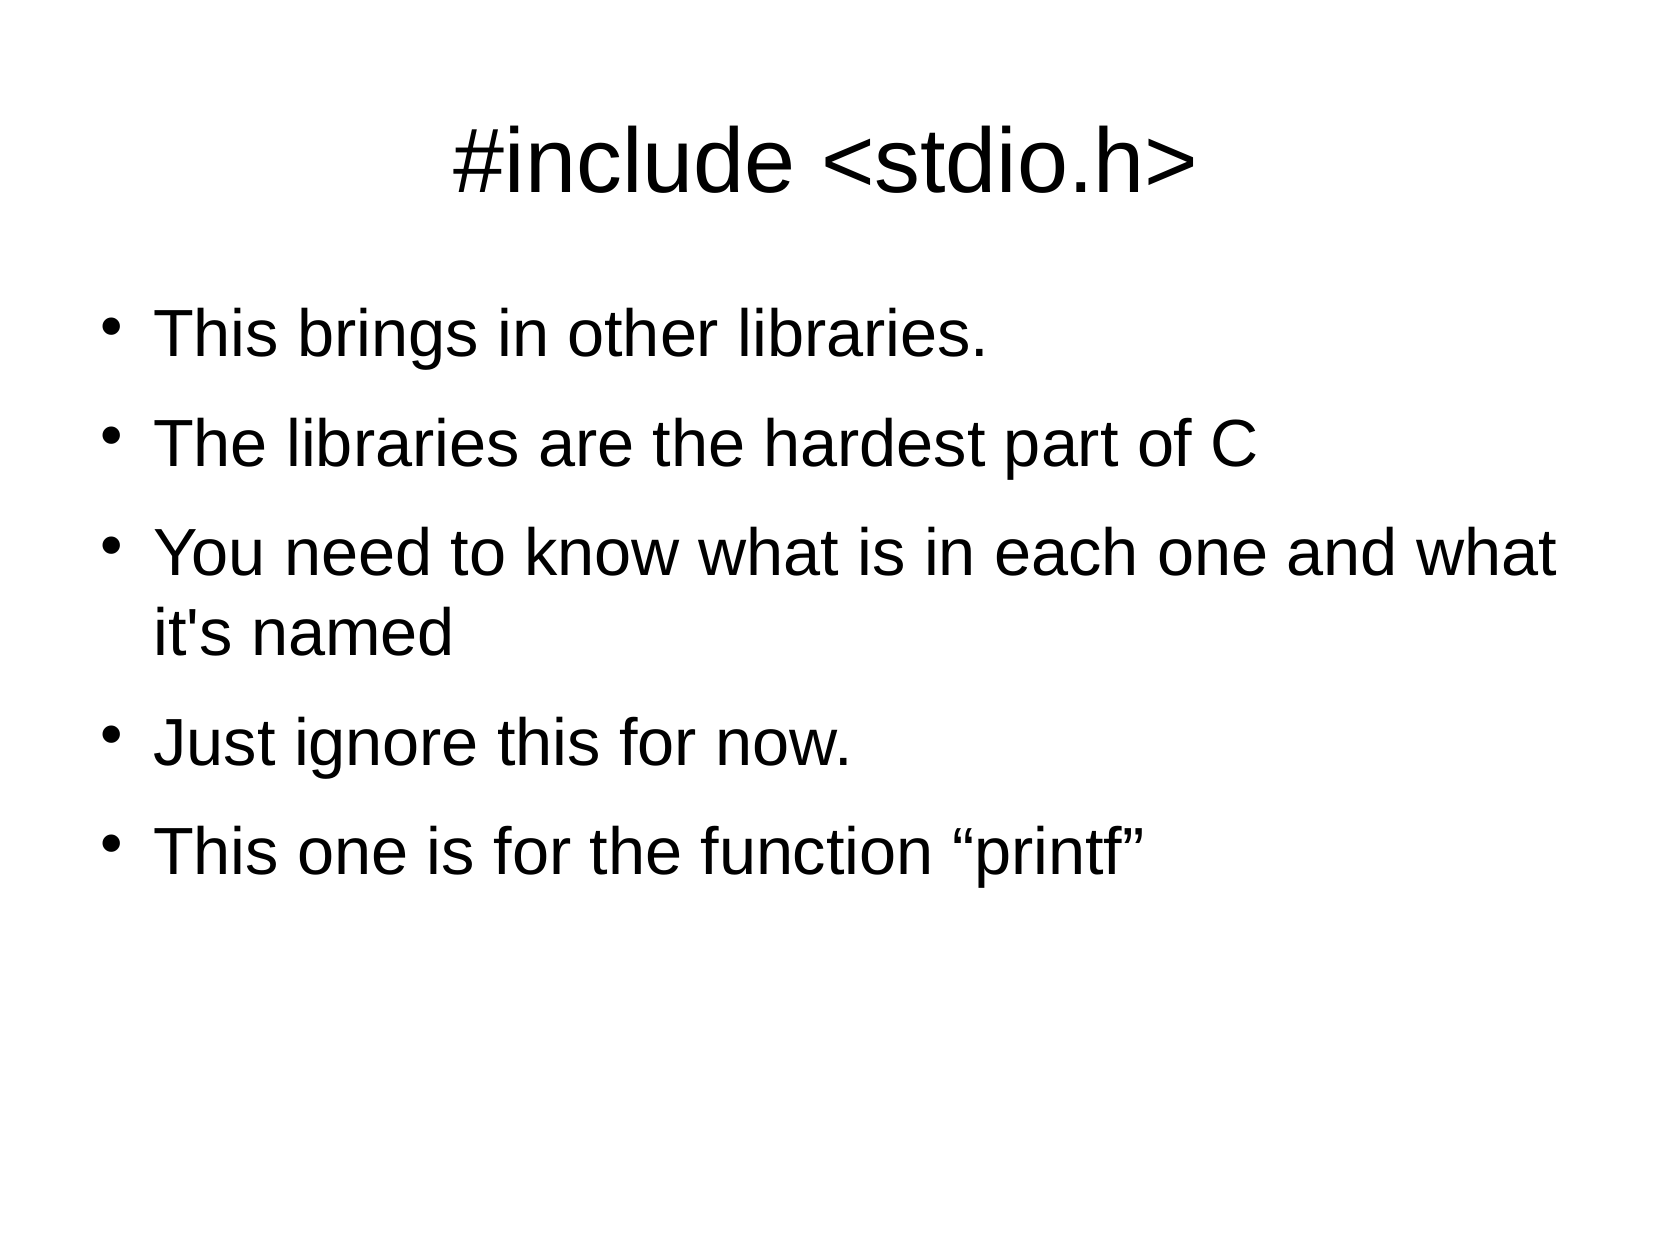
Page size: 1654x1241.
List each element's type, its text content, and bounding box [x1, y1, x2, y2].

list This brings in other libraries. The libraries are the hardest part of C You need to know what is in each one and what it's named Just ignore this for now. This one is for the function “printf” [82, 290, 1571, 1109]
title #include <stdio.h> [82, 49, 1571, 257]
